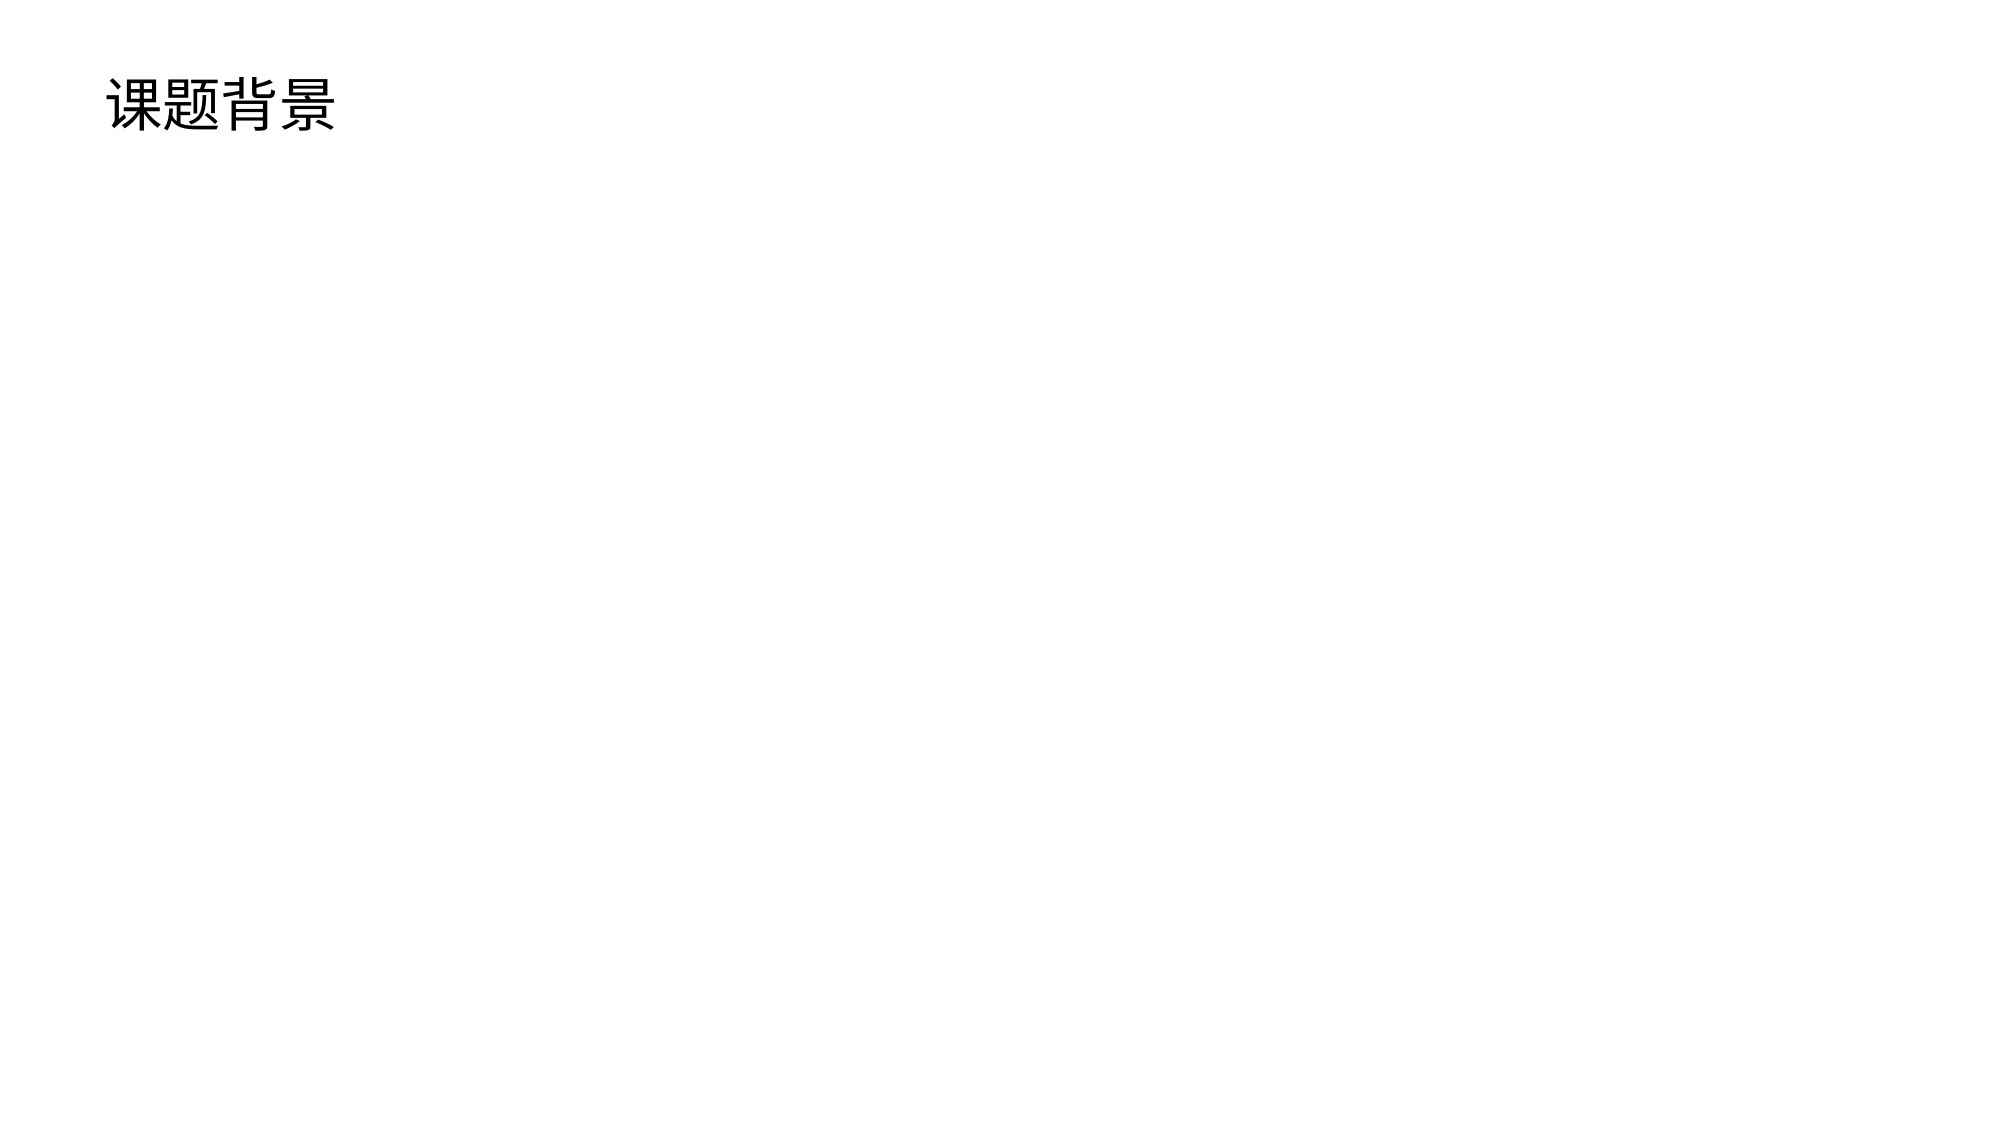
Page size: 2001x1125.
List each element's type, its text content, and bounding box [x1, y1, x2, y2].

text_box 课题背景 [89, 60, 370, 146]
